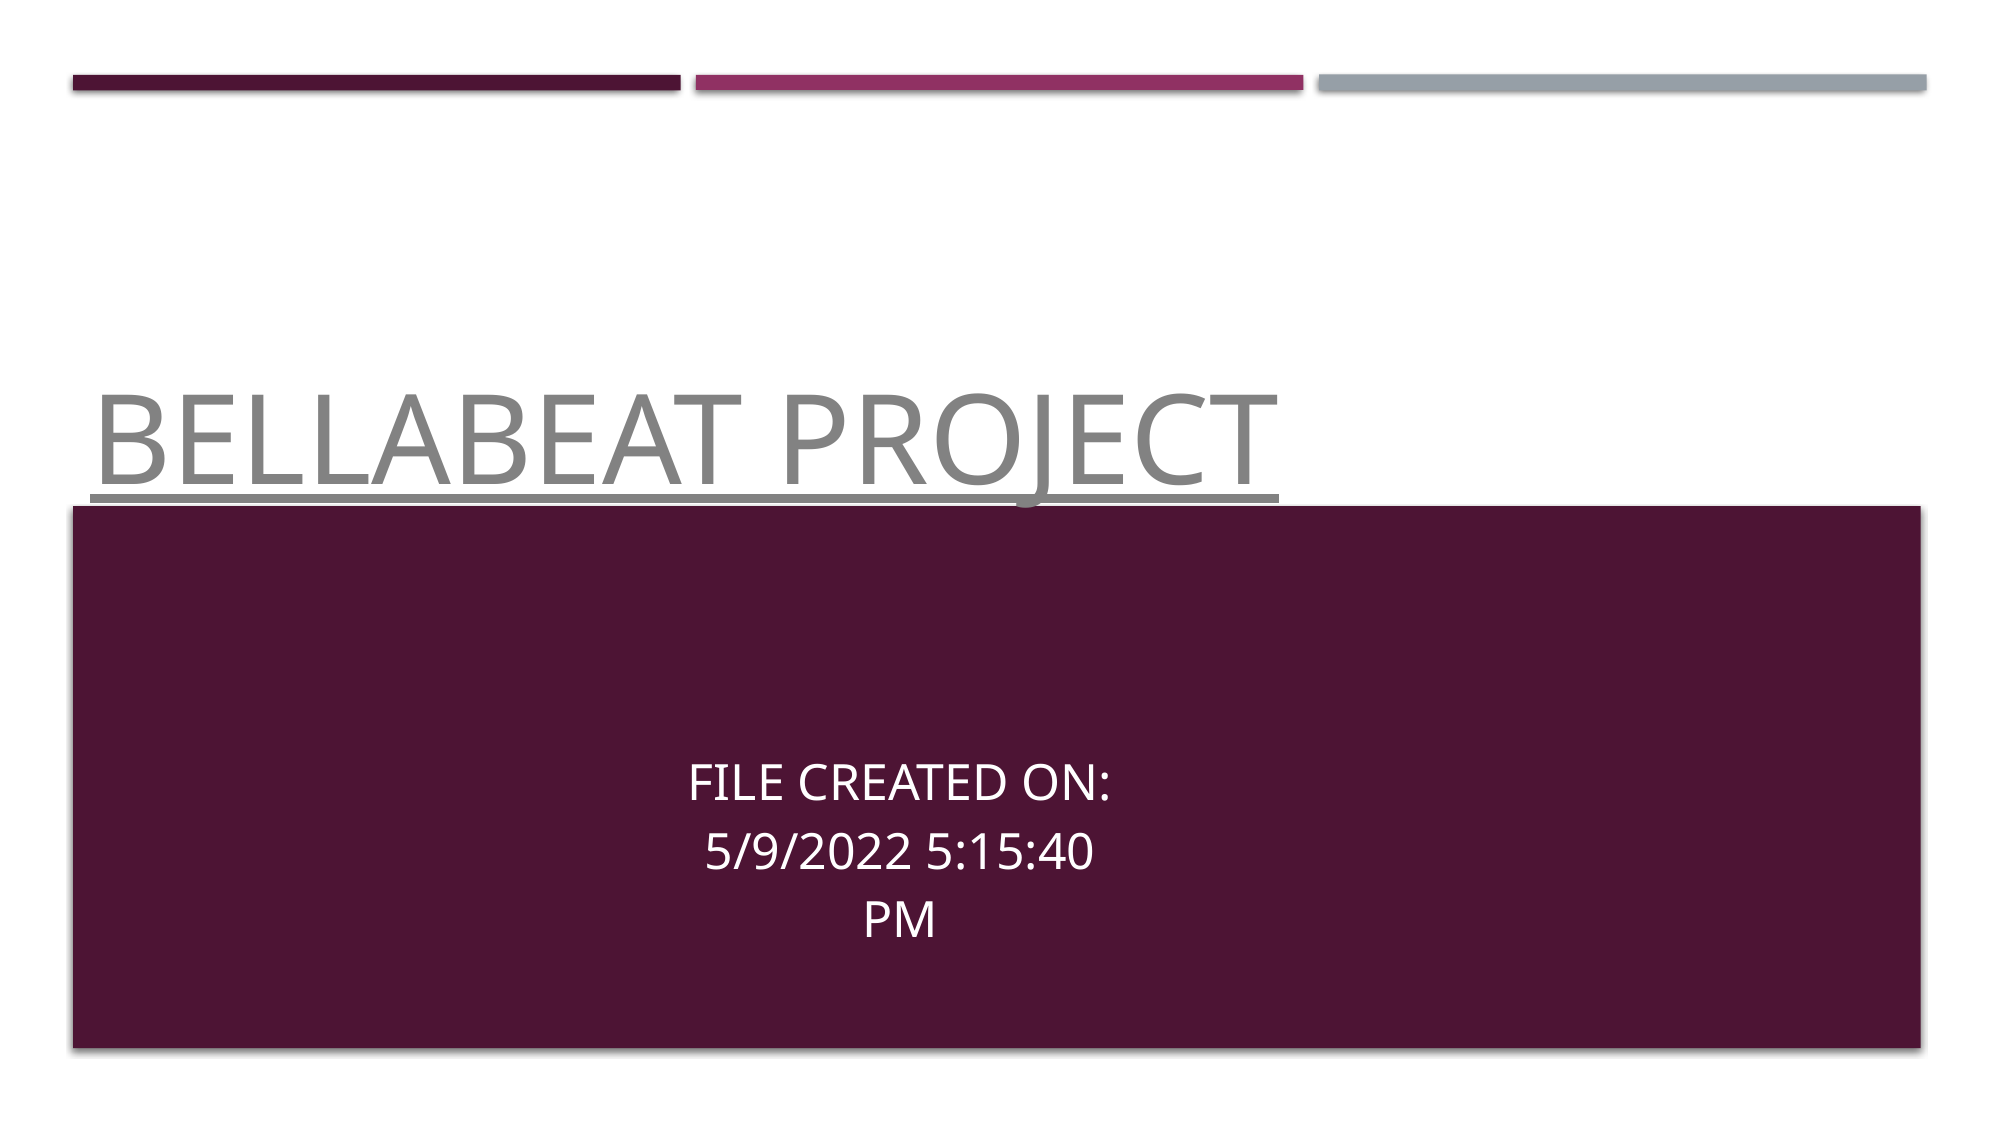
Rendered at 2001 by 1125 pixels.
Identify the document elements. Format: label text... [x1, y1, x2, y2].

title BellaBeat Project [75, 167, 1770, 705]
subtitle File created on: 5/9/2022 5:15:40 PM [647, 689, 1153, 1011]
